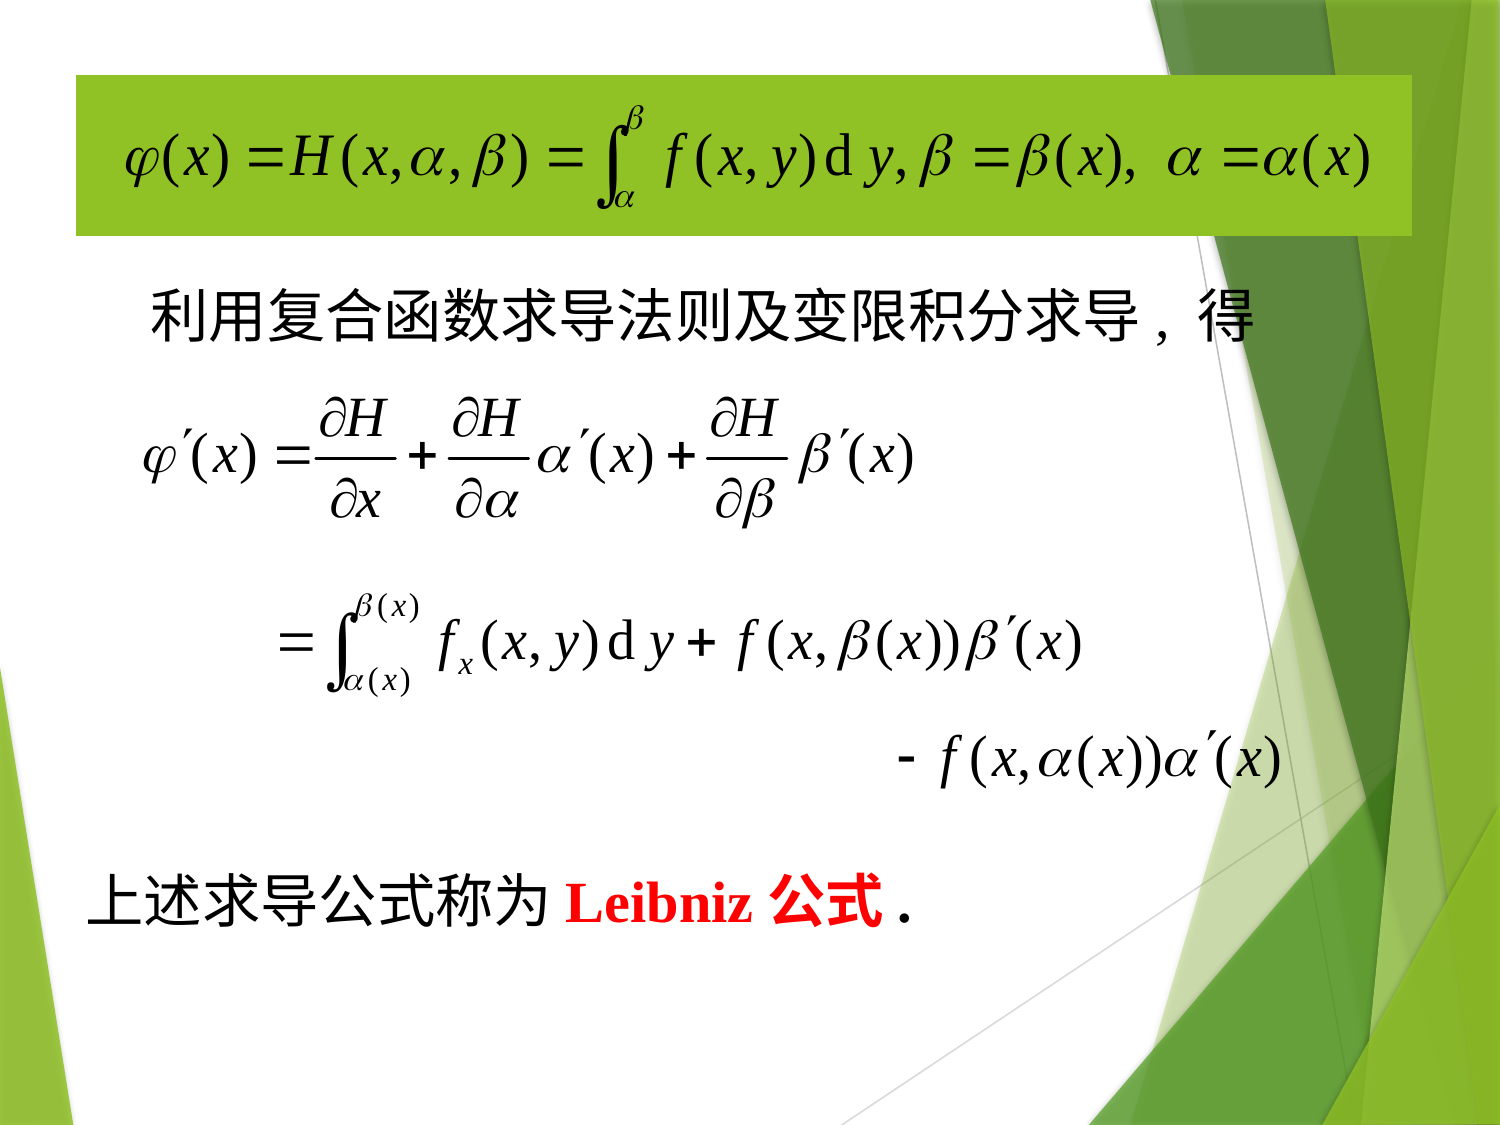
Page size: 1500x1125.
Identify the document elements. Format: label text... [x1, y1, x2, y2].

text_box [116, 89, 1383, 231]
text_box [135, 381, 926, 545]
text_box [265, 578, 1091, 713]
text_box 上述求导公式称为Leibniz公式. [70, 861, 915, 937]
text_box [76, 76, 1412, 236]
title 利用复合函数求导法则及变限积分求导, 得 [135, 271, 1383, 378]
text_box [888, 721, 1293, 802]
